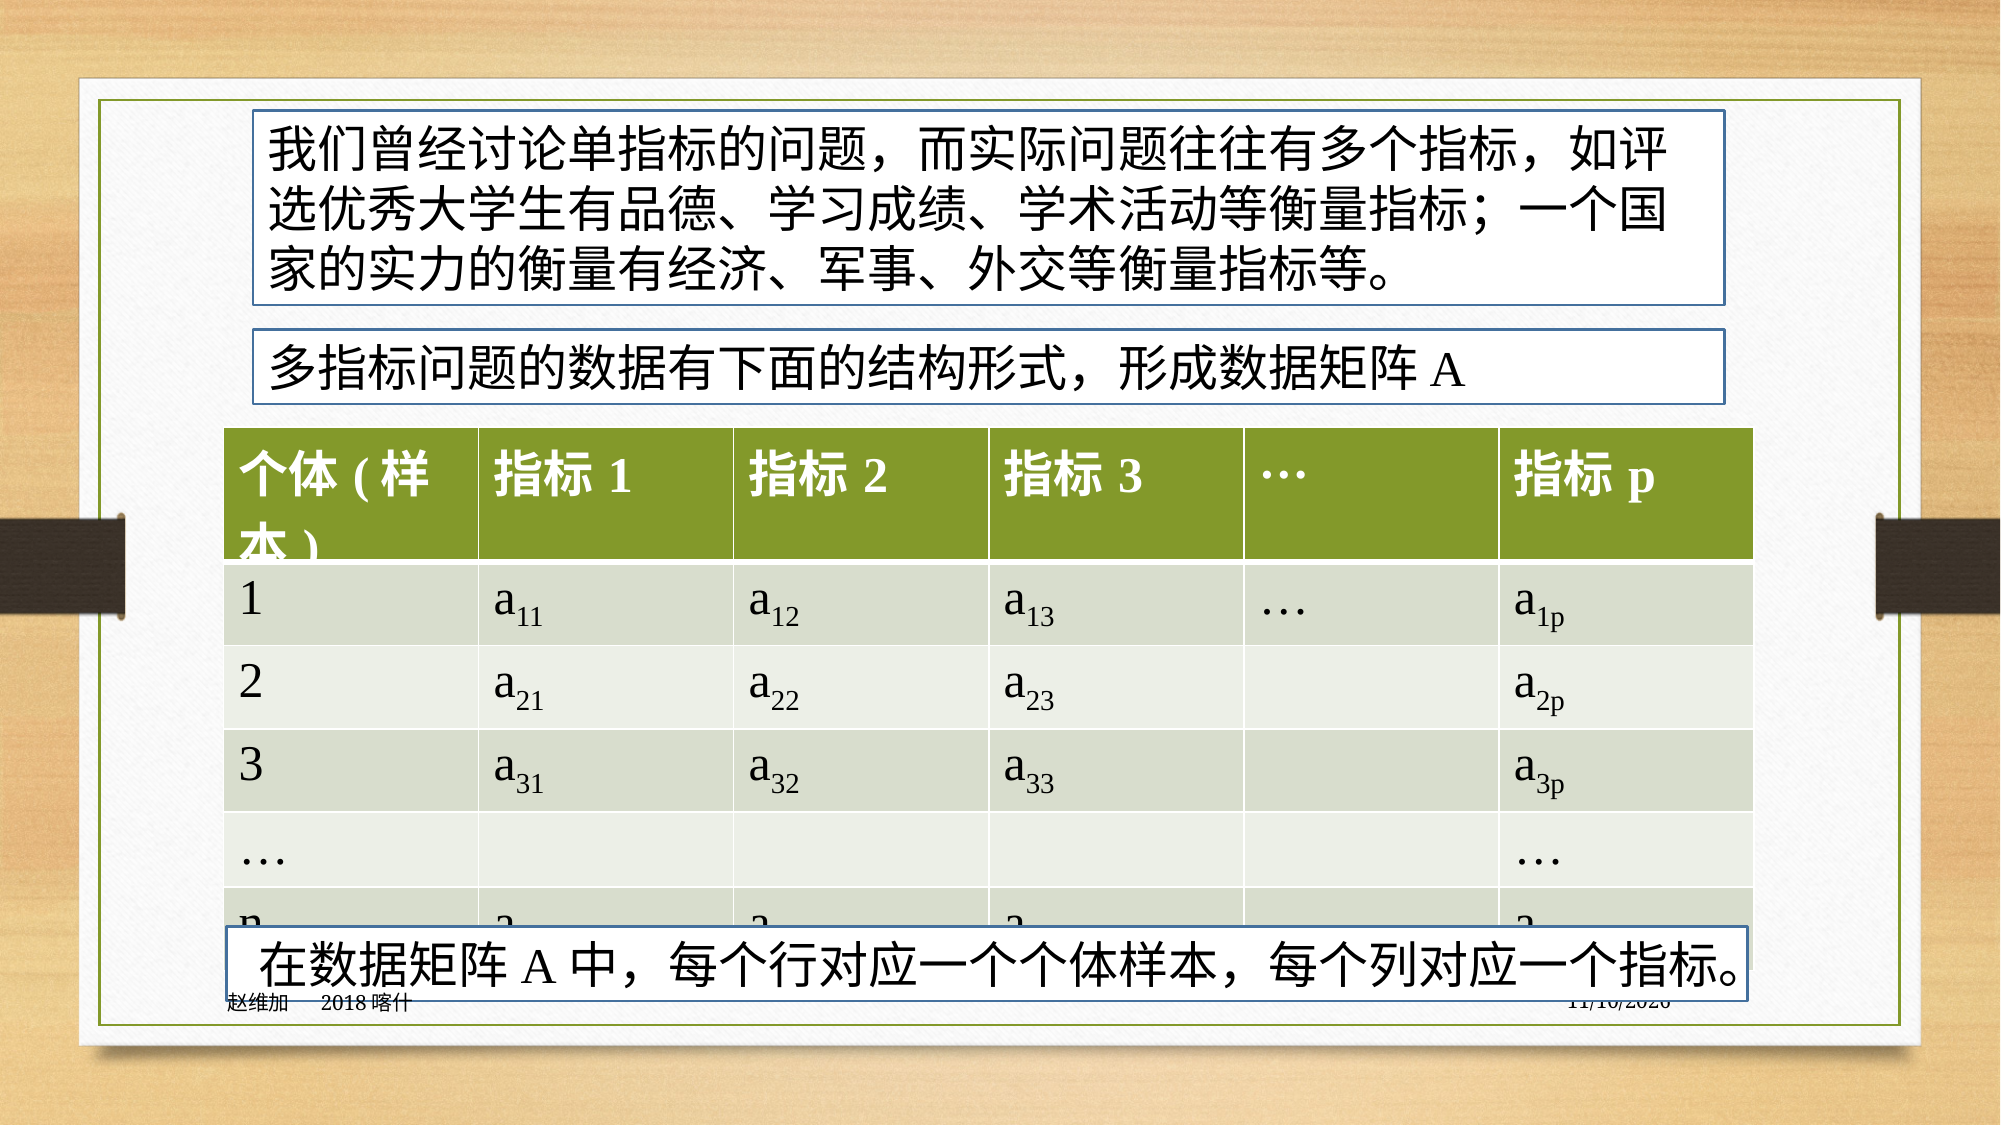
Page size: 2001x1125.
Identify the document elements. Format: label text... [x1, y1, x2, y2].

table_cell an1 [479, 888, 733, 925]
text_box 多指标问题的数据有下面的结构形式，形成数据矩阵A [252, 328, 1726, 405]
table_cell [1245, 813, 1498, 886]
table_header 指标1 [479, 428, 733, 559]
table_cell a33 [990, 730, 1243, 811]
table_cell an3 [990, 888, 1243, 925]
table_header 个体(样本) [224, 428, 478, 559]
table_cell a3p [1500, 730, 1753, 811]
table_cell a23 [990, 646, 1243, 728]
table_cell … [224, 813, 478, 886]
table_cell a21 [479, 646, 733, 728]
table_cell 1 [224, 565, 478, 645]
text_box 我们曾经讨论单指标的问题，而实际问题往往有多个指标，如评选优秀大学生有品德、学习成绩、学术活动等衡量指标；一个国家的实力的衡量有经济、军事、外交等衡量指标等。 [252, 109, 1726, 306]
table_cell a13 [990, 565, 1243, 645]
table_cell 3 [224, 730, 478, 811]
table_cell n [224, 888, 478, 970]
table_header 指标3 [990, 428, 1243, 559]
text_box 在数据矩阵A中，每个行对应一个个体样本，每个列对应一个指标。 [225, 925, 1749, 1002]
table_cell [990, 813, 1243, 886]
table_header 指标p [1500, 428, 1753, 559]
picture [0, 0, 2001, 1125]
table_header 指标2 [734, 428, 988, 559]
table_header … [1245, 428, 1498, 559]
table_cell an2 [734, 888, 988, 925]
table_cell [1245, 646, 1498, 728]
table_cell a1p [1500, 565, 1753, 645]
table_cell a32 [734, 730, 988, 811]
table_cell a11 [479, 565, 733, 645]
table_cell [1245, 730, 1498, 811]
table_cell … [1245, 565, 1498, 645]
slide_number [1423, 979, 1686, 1025]
table_cell a2p [1500, 646, 1753, 728]
table_cell anp [1500, 888, 1753, 970]
table_cell [479, 813, 733, 886]
table_cell 2 [224, 646, 478, 728]
table_cell [734, 813, 988, 886]
footer 赵维加 2018喀什 [212, 979, 1411, 1025]
table_cell a12 [734, 565, 988, 645]
table_cell … [1245, 888, 1498, 925]
table_cell a22 [734, 646, 988, 728]
table_cell … [1500, 813, 1753, 886]
table_cell a31 [479, 730, 733, 811]
